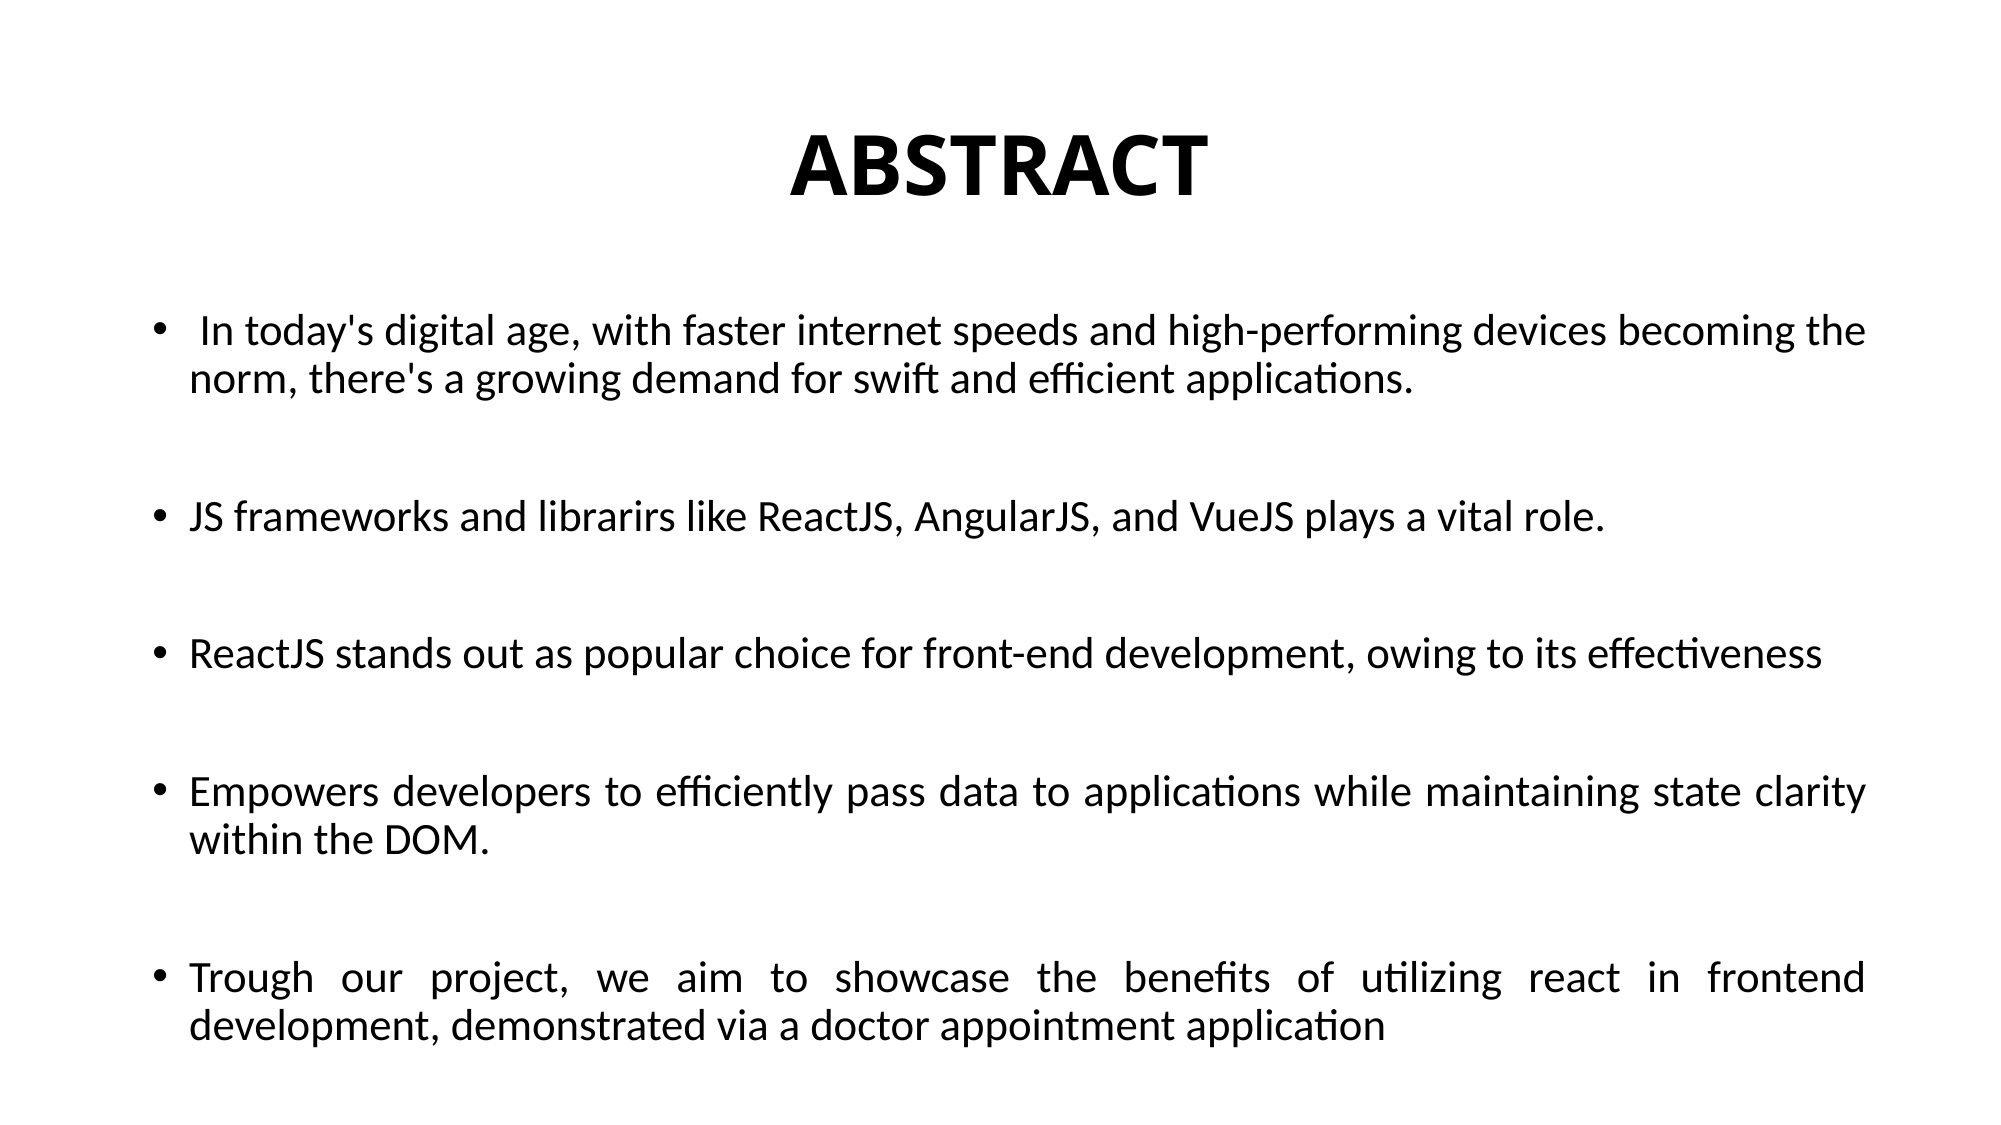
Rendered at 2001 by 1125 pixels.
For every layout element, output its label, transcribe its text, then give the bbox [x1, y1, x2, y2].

title ABSTRACT [137, 59, 1863, 278]
list In today's digital age, with faster internet speeds and high-performing devices becoming the norm, there's a growing demand for swift and efficient applications. JS frameworks and librarirs like ReactJS, AngularJS, and VueJS plays a vital role. ReactJS stands out as popular choice for front-end development, owing to its effectiveness Empowers developers to efficiently pass data to applications while maintaining state clarity within the DOM. Trough our project, we aim to showcase the benefits of utilizing react in frontend development, demonstrated via a doctor appointment application [137, 299, 1884, 1066]
